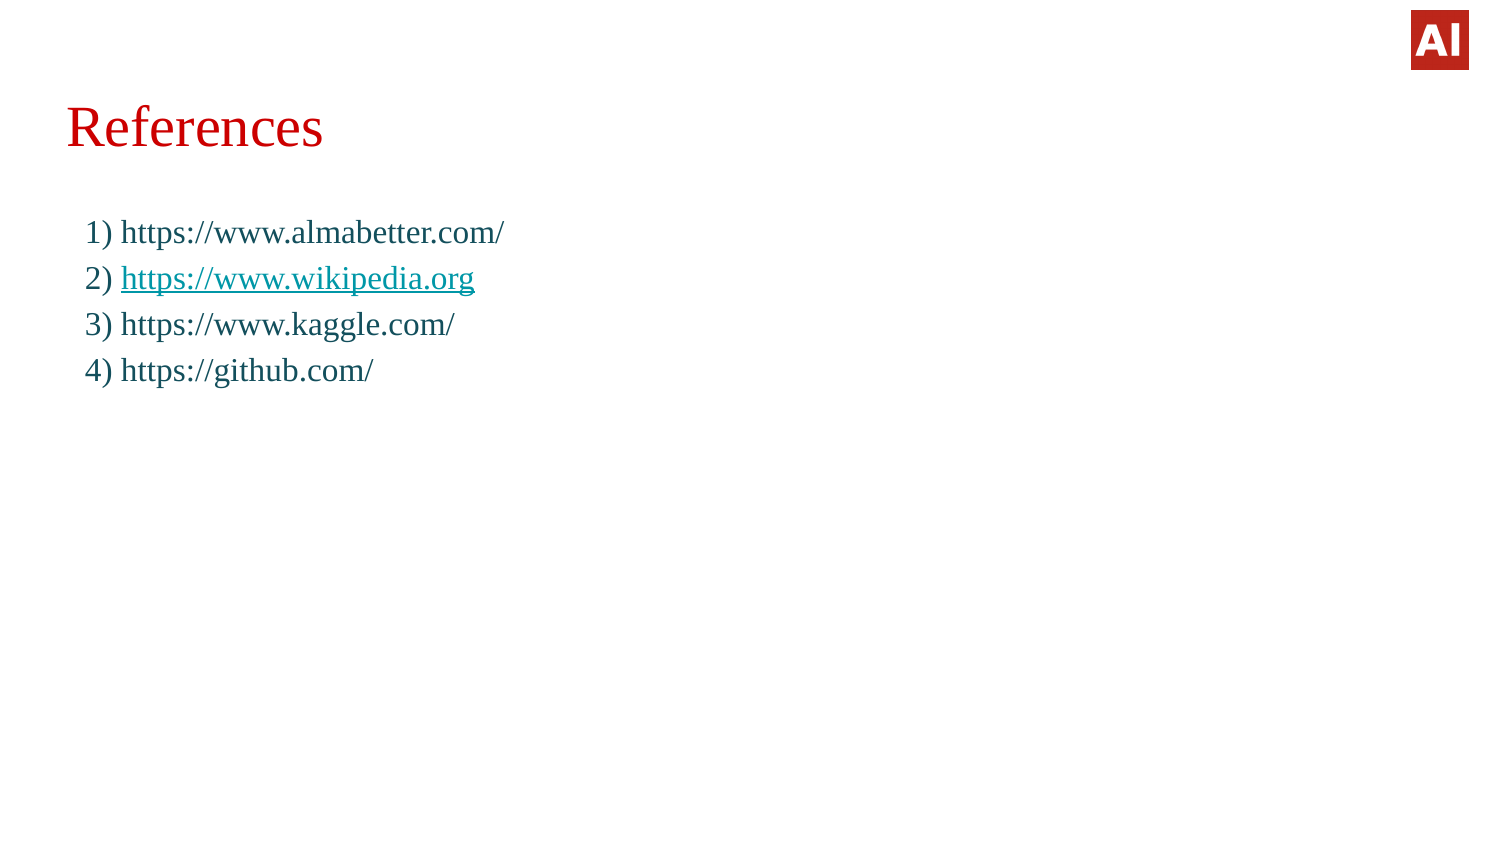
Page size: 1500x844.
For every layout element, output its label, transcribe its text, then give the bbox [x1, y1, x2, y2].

list 1) https://www.almabetter.com/ 2) https://www.wikipedia.org 3) https://www.kaggle.com/ 4) https://github.com/ [51, 189, 1449, 750]
picture [1411, 10, 1469, 70]
title References [51, 72, 1449, 167]
